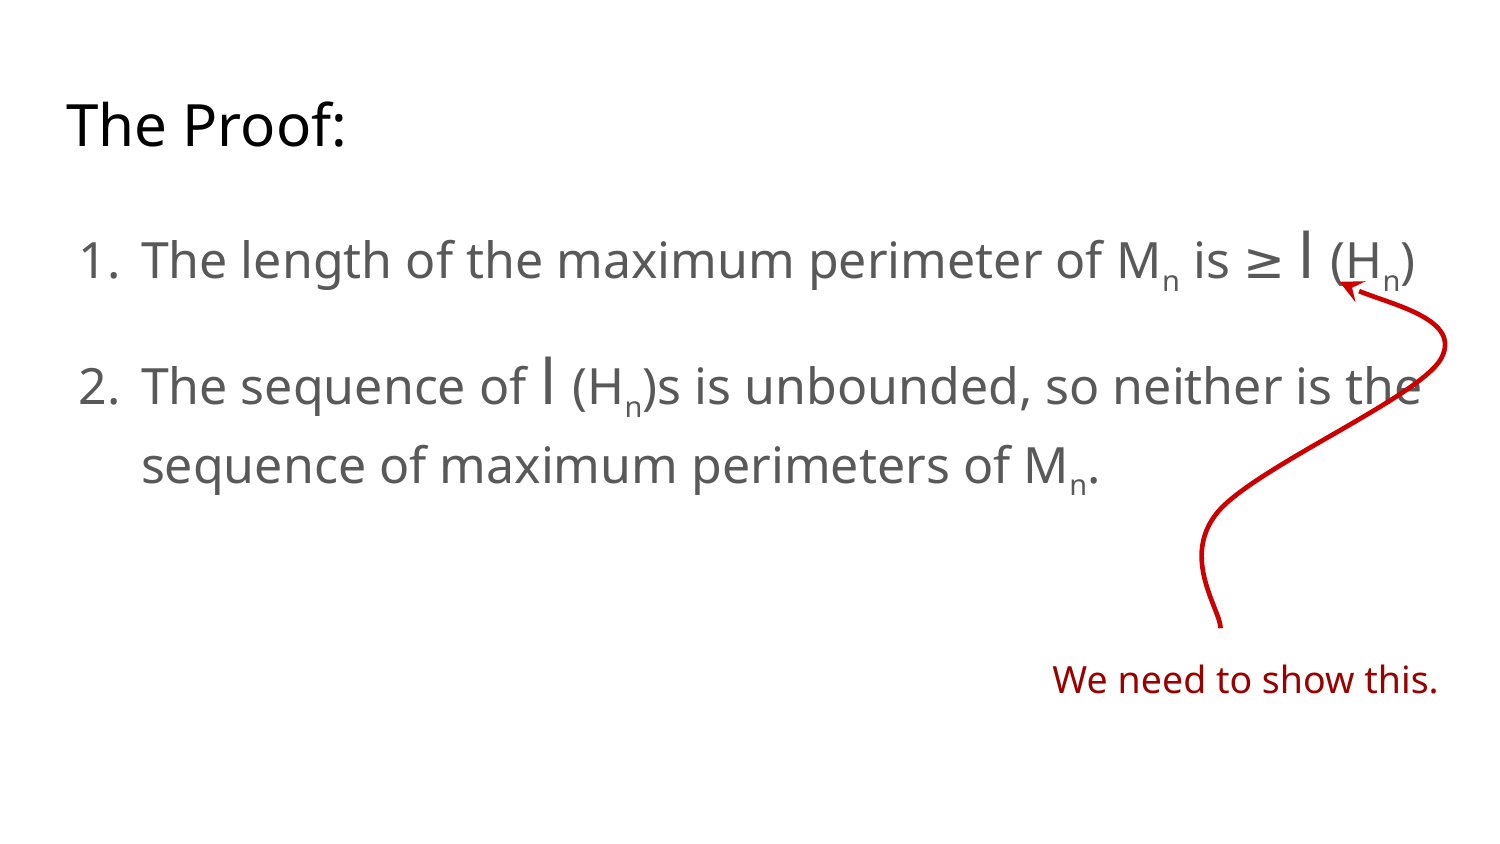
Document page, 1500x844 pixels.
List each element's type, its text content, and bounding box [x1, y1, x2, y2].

list The length of the maximum perimeter of Mn is ≥ l (Hn) The sequence of l (Hn)s is unbounded, so neither is the sequence of maximum perimeters of Mn. [51, 189, 1449, 750]
title The Proof: [51, 72, 1449, 167]
text_box [1201, 281, 1446, 629]
text_box We need to show this. [1037, 640, 1474, 755]
